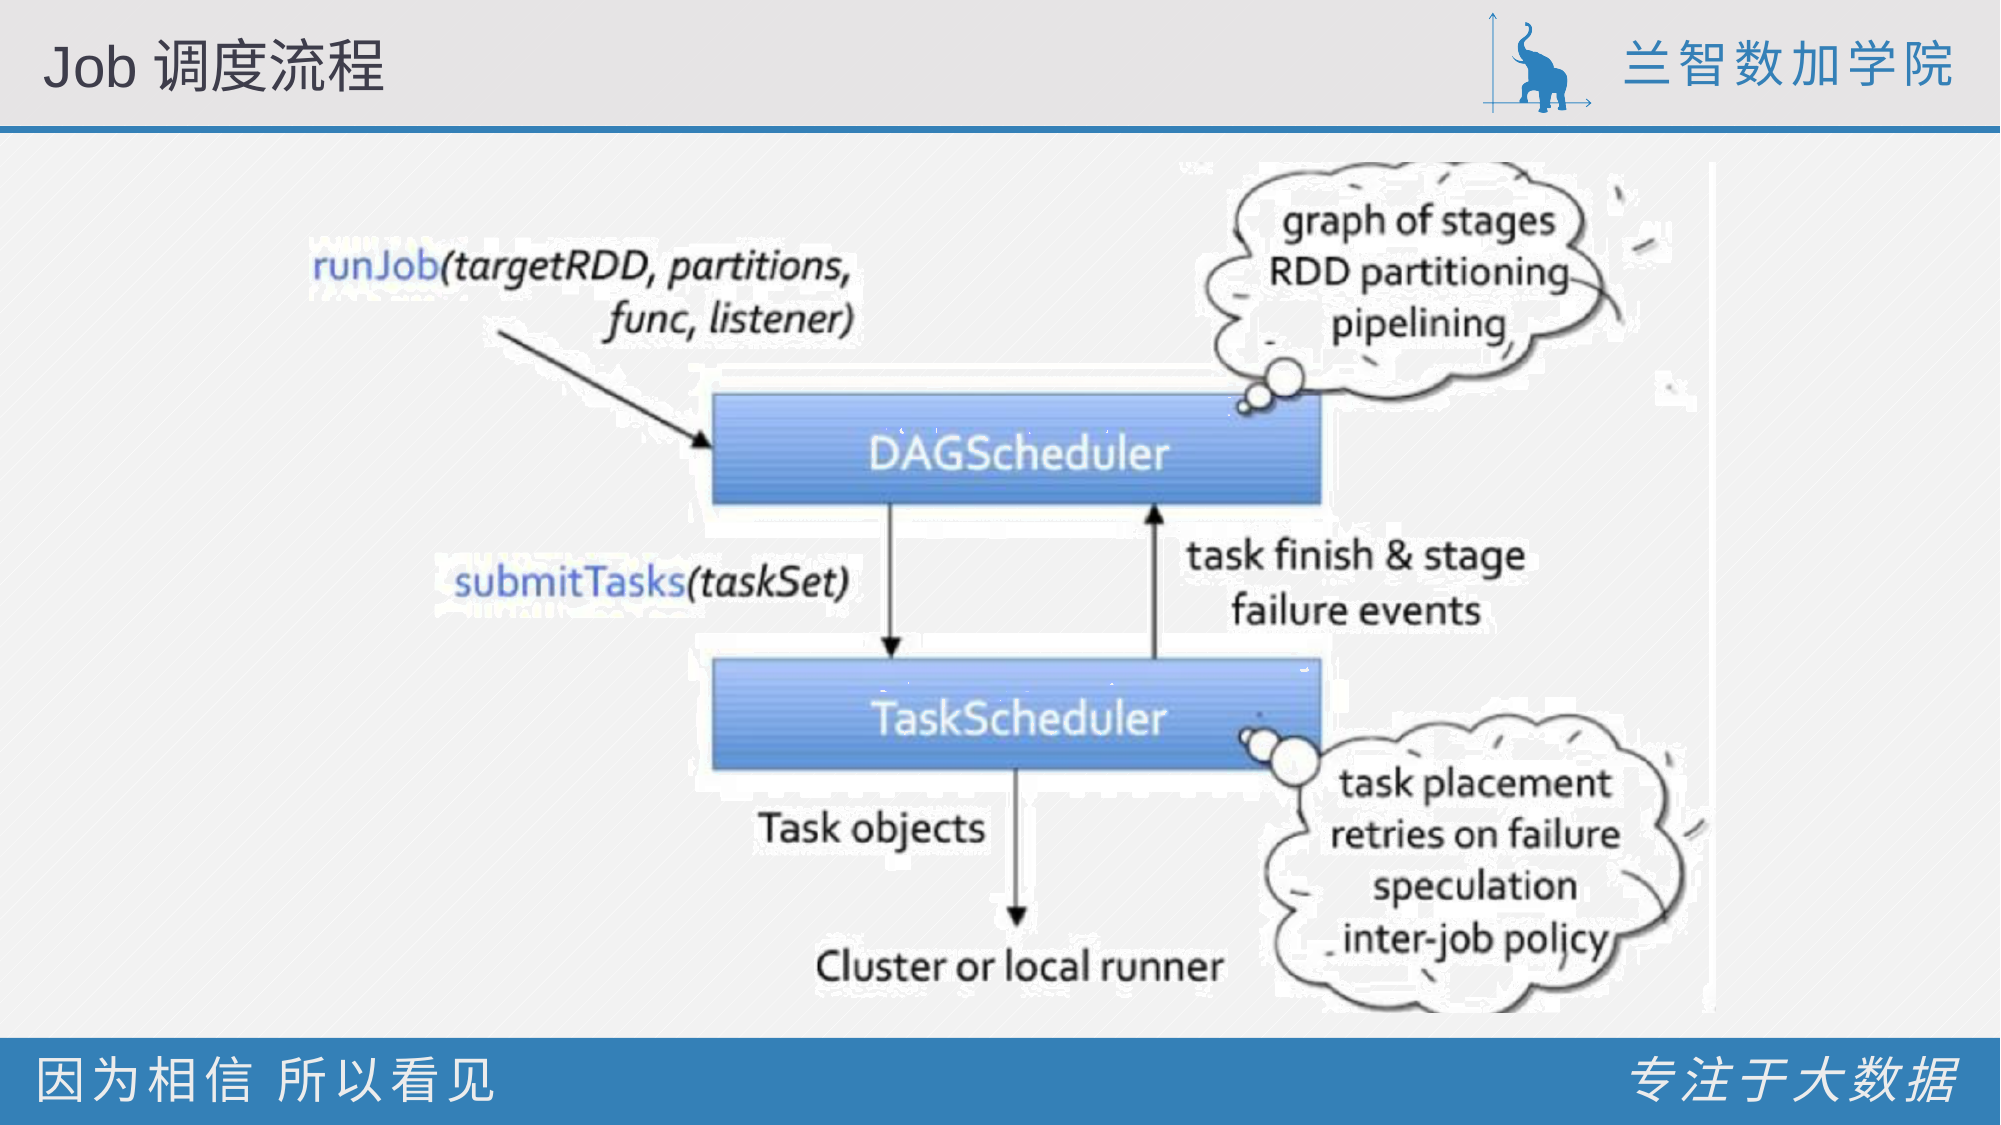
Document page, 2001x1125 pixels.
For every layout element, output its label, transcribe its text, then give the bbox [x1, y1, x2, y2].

picture [1483, 12, 1592, 113]
picture [284, 162, 1716, 1013]
title Job调度流程 [29, 29, 766, 103]
